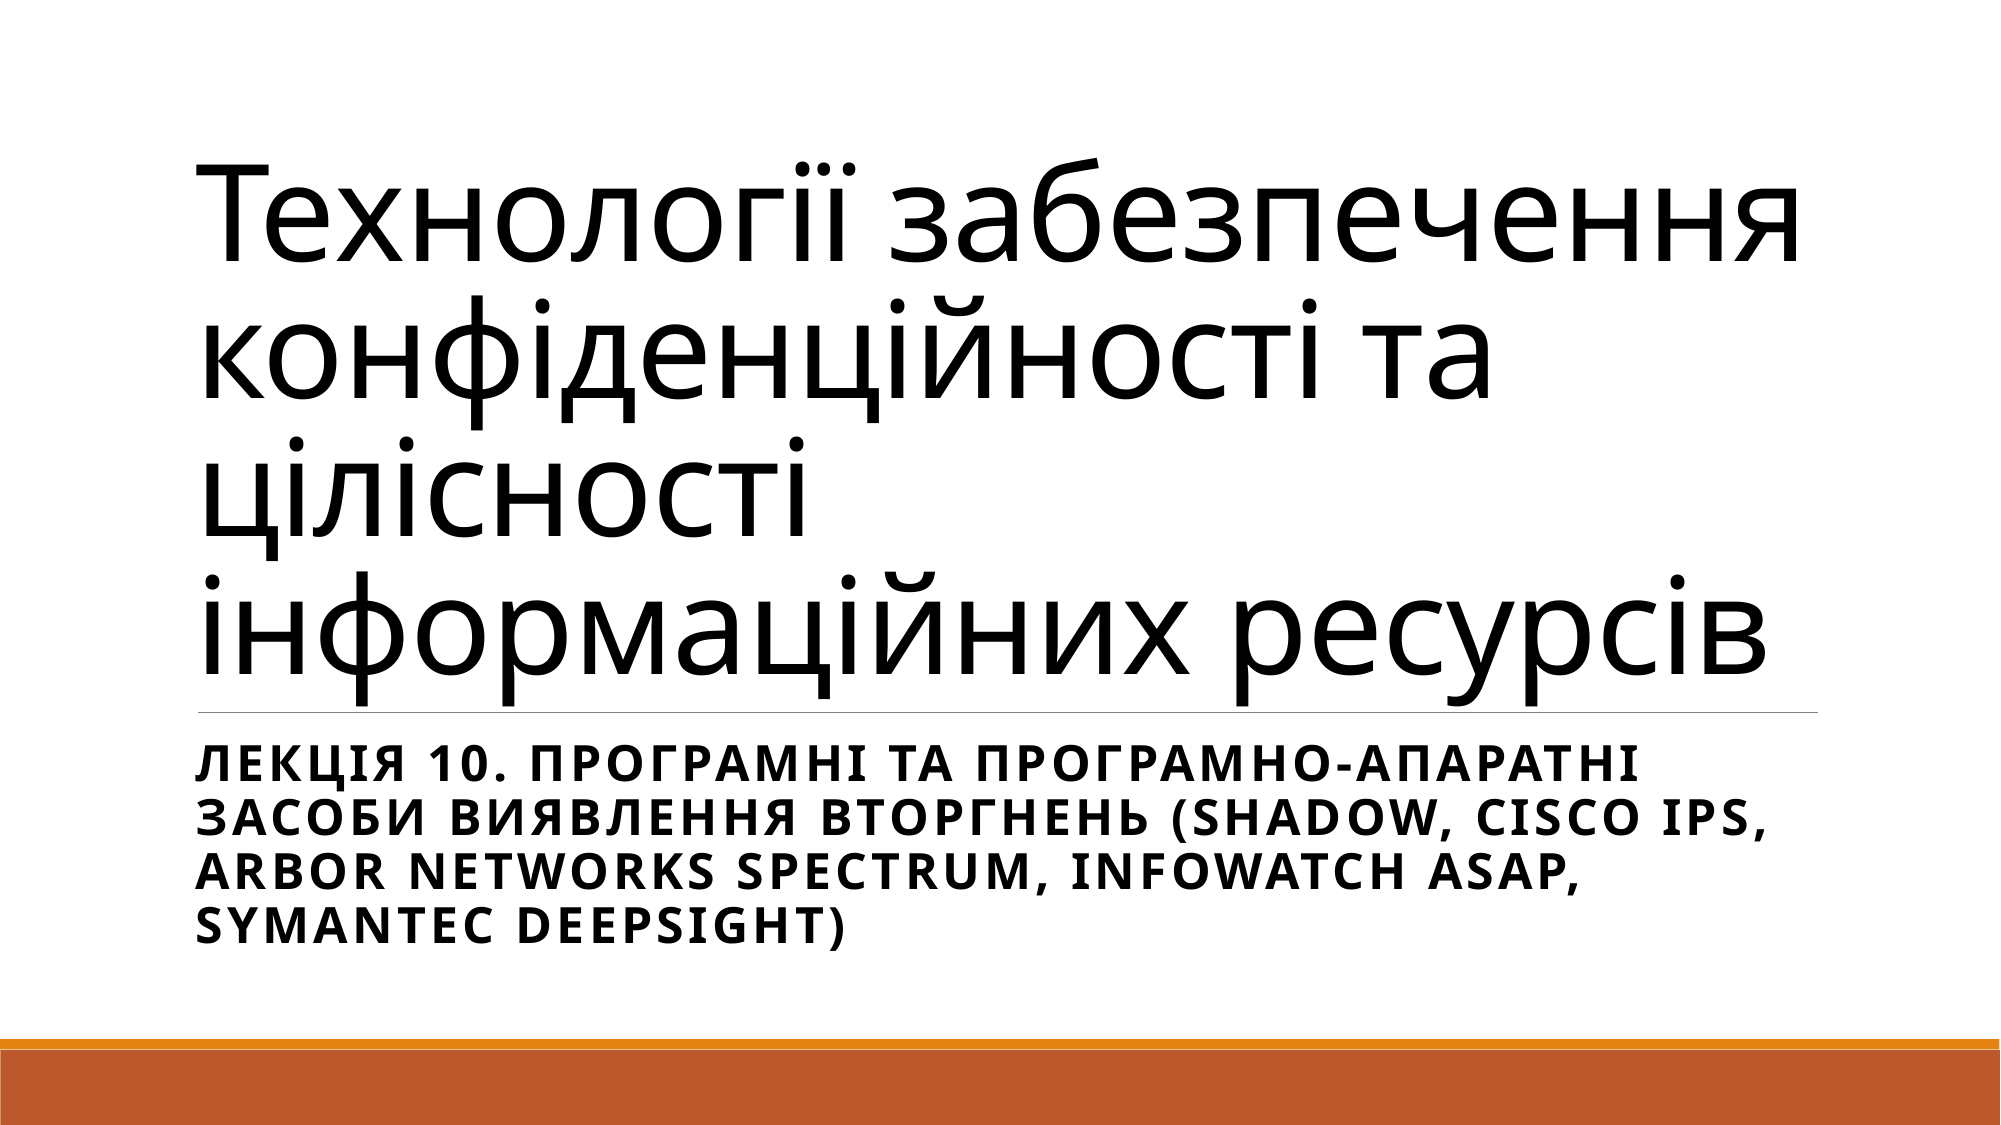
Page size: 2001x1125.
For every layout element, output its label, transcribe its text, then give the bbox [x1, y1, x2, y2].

title Технології забезпечення конфіденційності та цілісності інформаційних ресурсів [180, 124, 1830, 710]
subtitle ЛЕКЦІЯ 10. ПРОГРАМНІ ТА ПРОГРАМНО-АПАРАТНІ ЗАСОБИ ВИЯВЛЕННЯ ВТОРГНЕНЬ (Shadow, Cisco IPS, Arbor Networks Spectrum, InfoWatch ASAP, Symantec DeepSight) [180, 730, 1831, 919]
